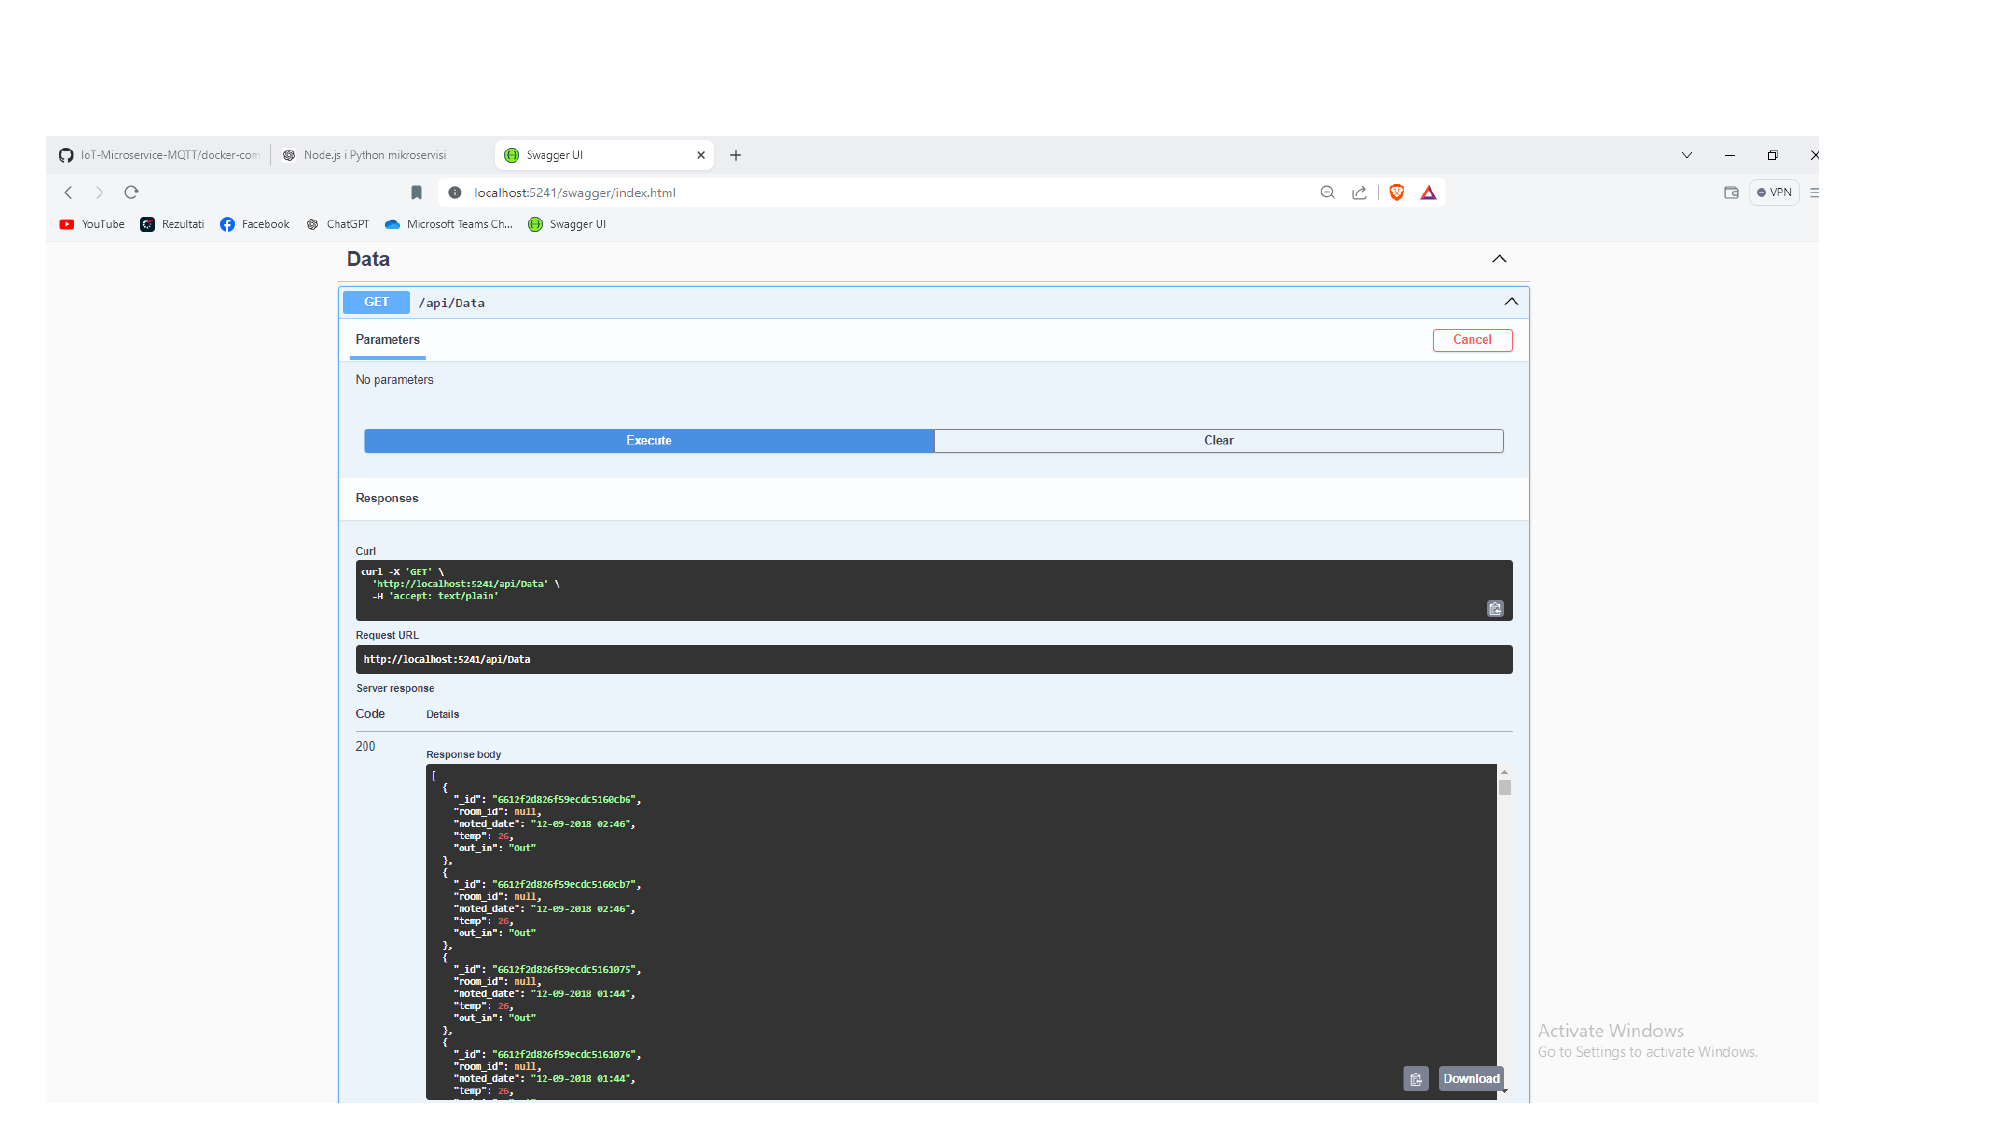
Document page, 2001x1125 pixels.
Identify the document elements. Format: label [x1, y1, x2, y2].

list [46, 136, 1819, 1103]
